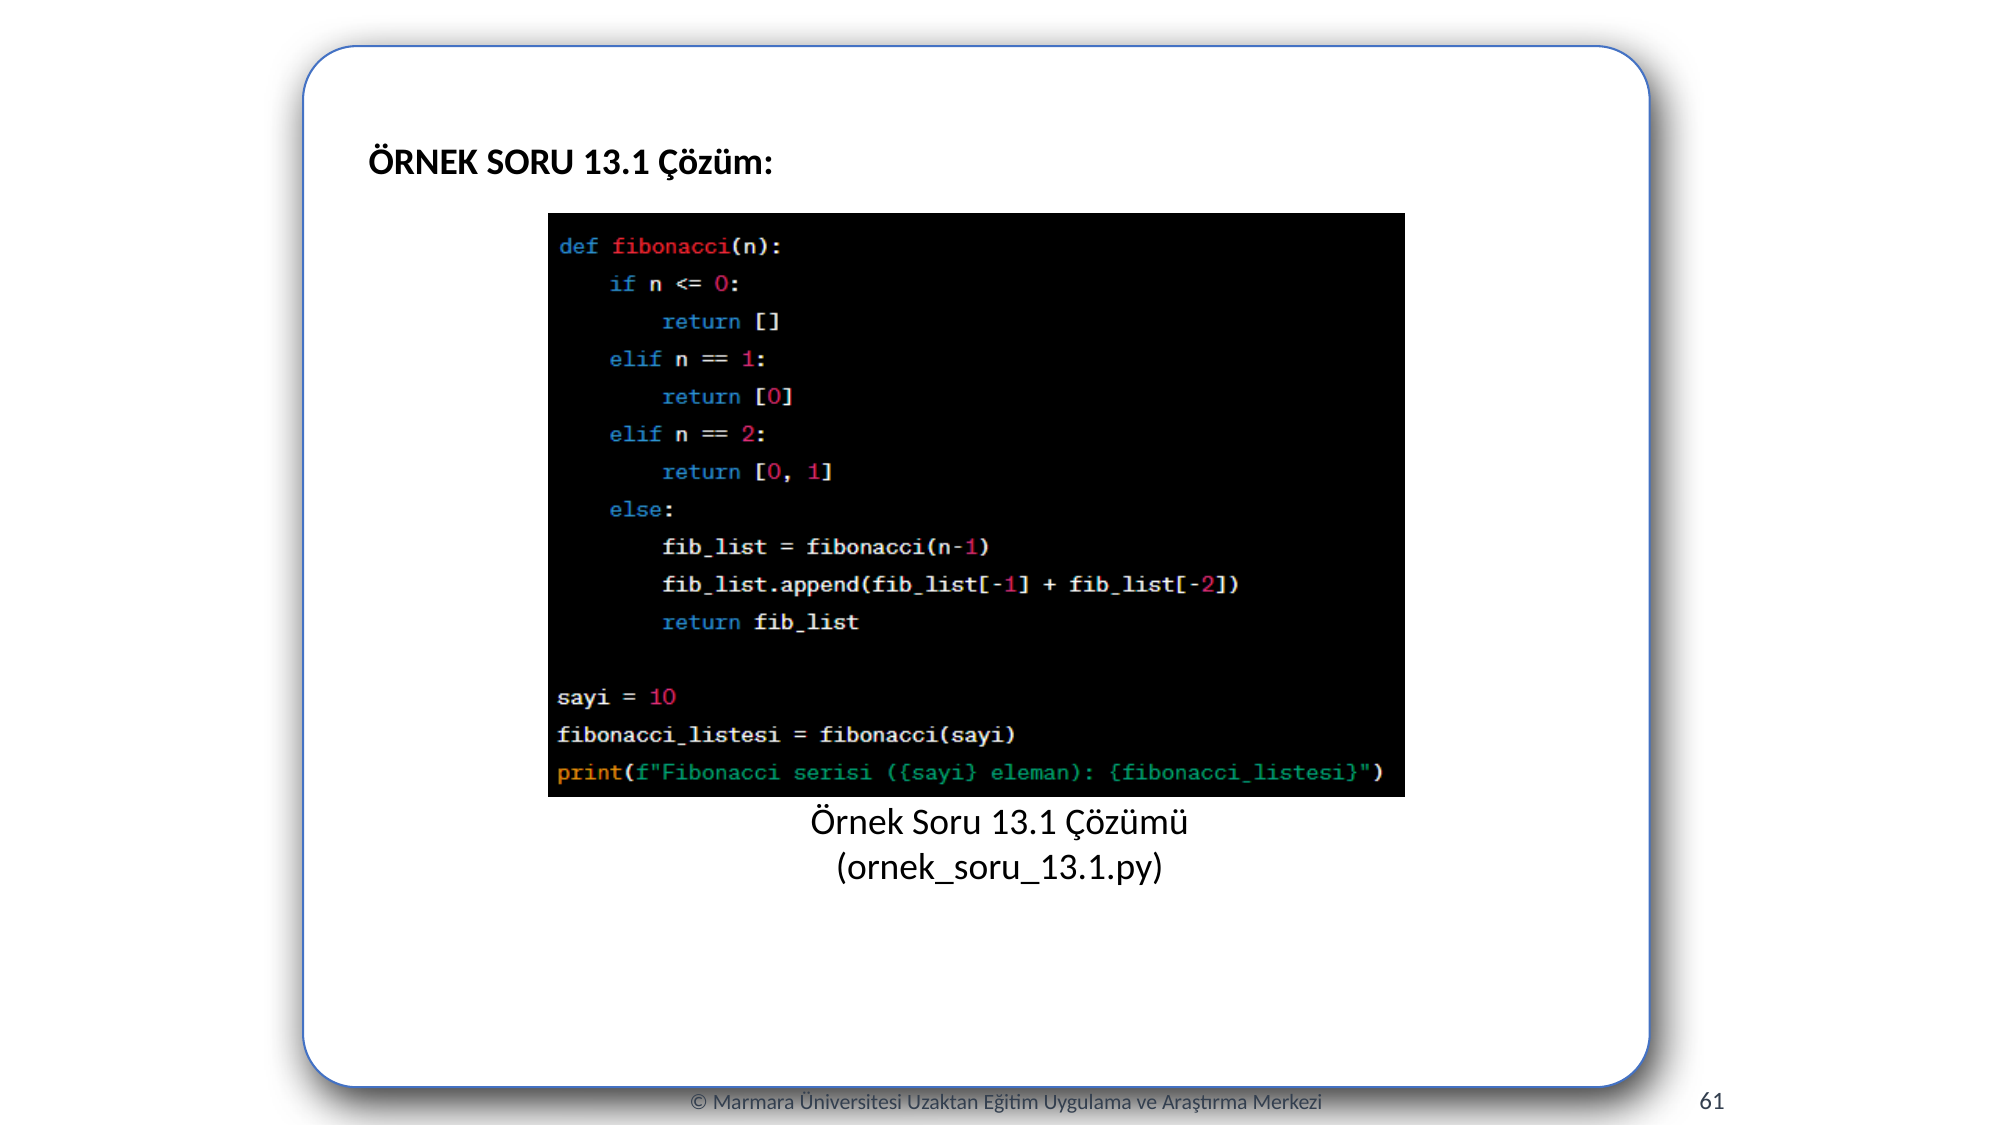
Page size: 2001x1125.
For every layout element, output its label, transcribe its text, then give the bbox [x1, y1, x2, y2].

text_box Örnek Soru 13.1 Çözümü (ornek_soru_13.1.py) [737, 797, 1263, 895]
text_box ÖRNEK SORU 13.1 Çözüm: [353, 129, 1599, 189]
text_box [302, 45, 1651, 1089]
footer © Marmara Üniversitesi Uzaktan Eğitim Uygulama ve Araştırma Merkezi [562, 1070, 1389, 1125]
picture [548, 213, 1405, 797]
slide_number 61 [1389, 1069, 1740, 1125]
